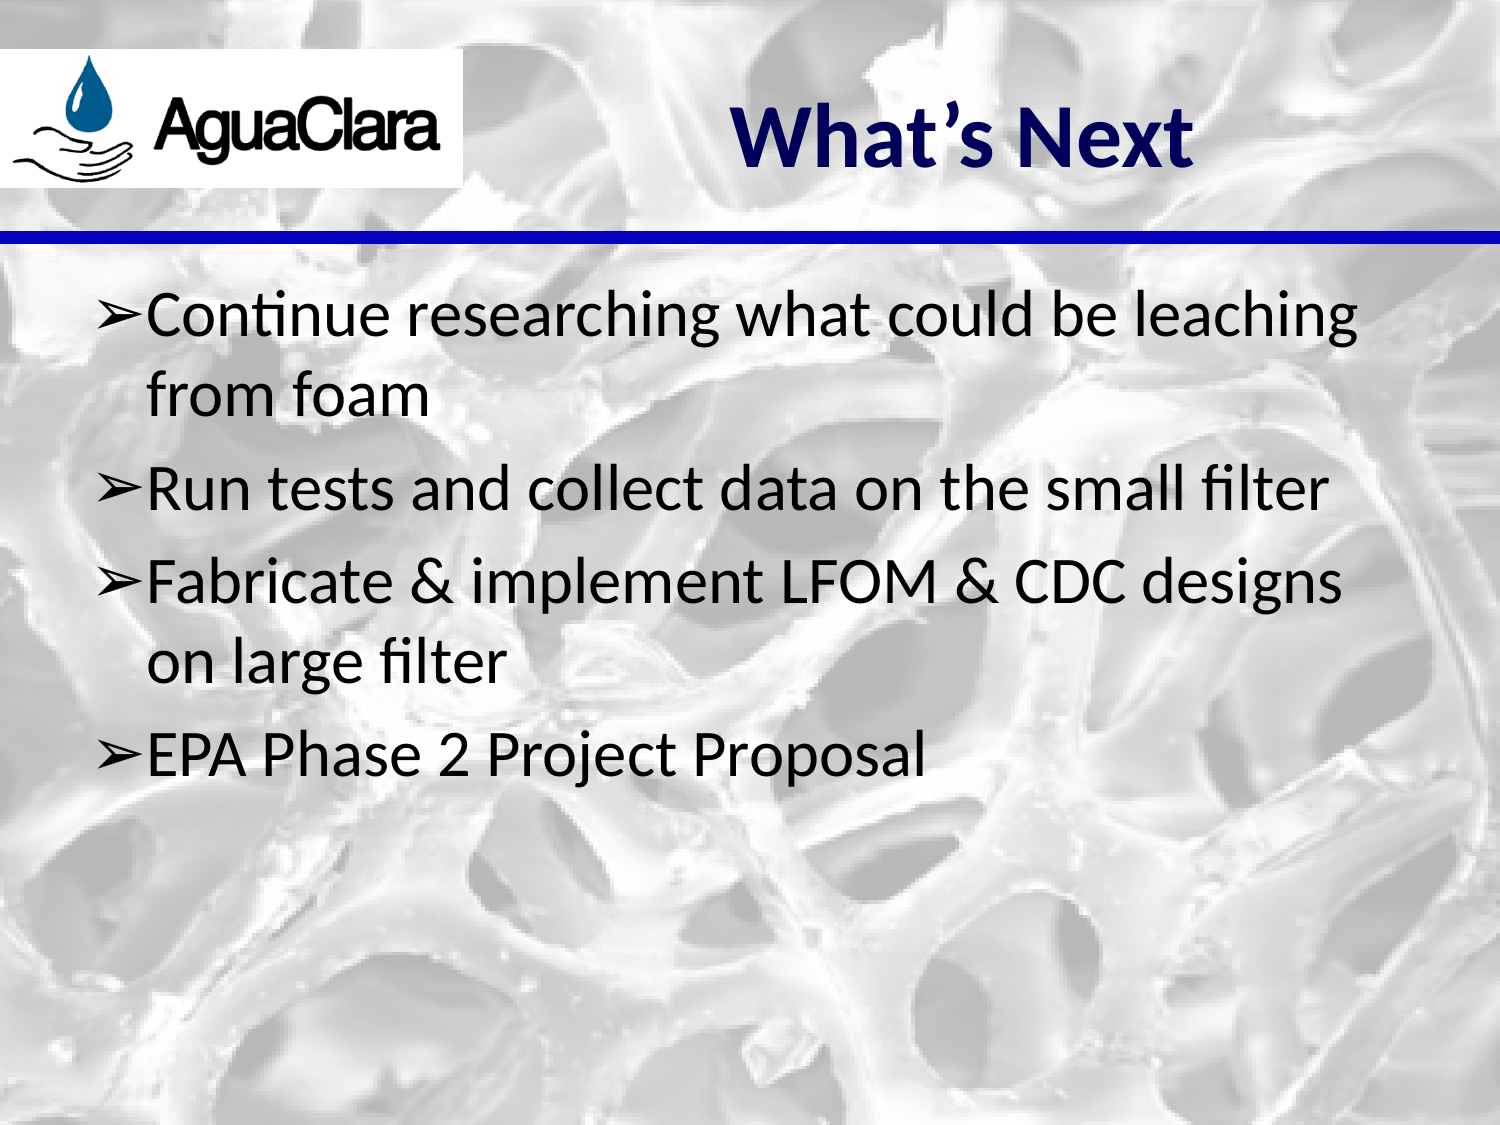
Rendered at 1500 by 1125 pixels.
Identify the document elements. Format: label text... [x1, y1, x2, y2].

title What’s Next [462, 37, 1463, 225]
picture [0, 49, 462, 188]
list Continue researching what could be leaching from foam Run tests and collect data on the small filter Fabricate & implement LFOM & CDC designs on large filter EPA Phase 2 Project Proposal [75, 262, 1425, 1005]
